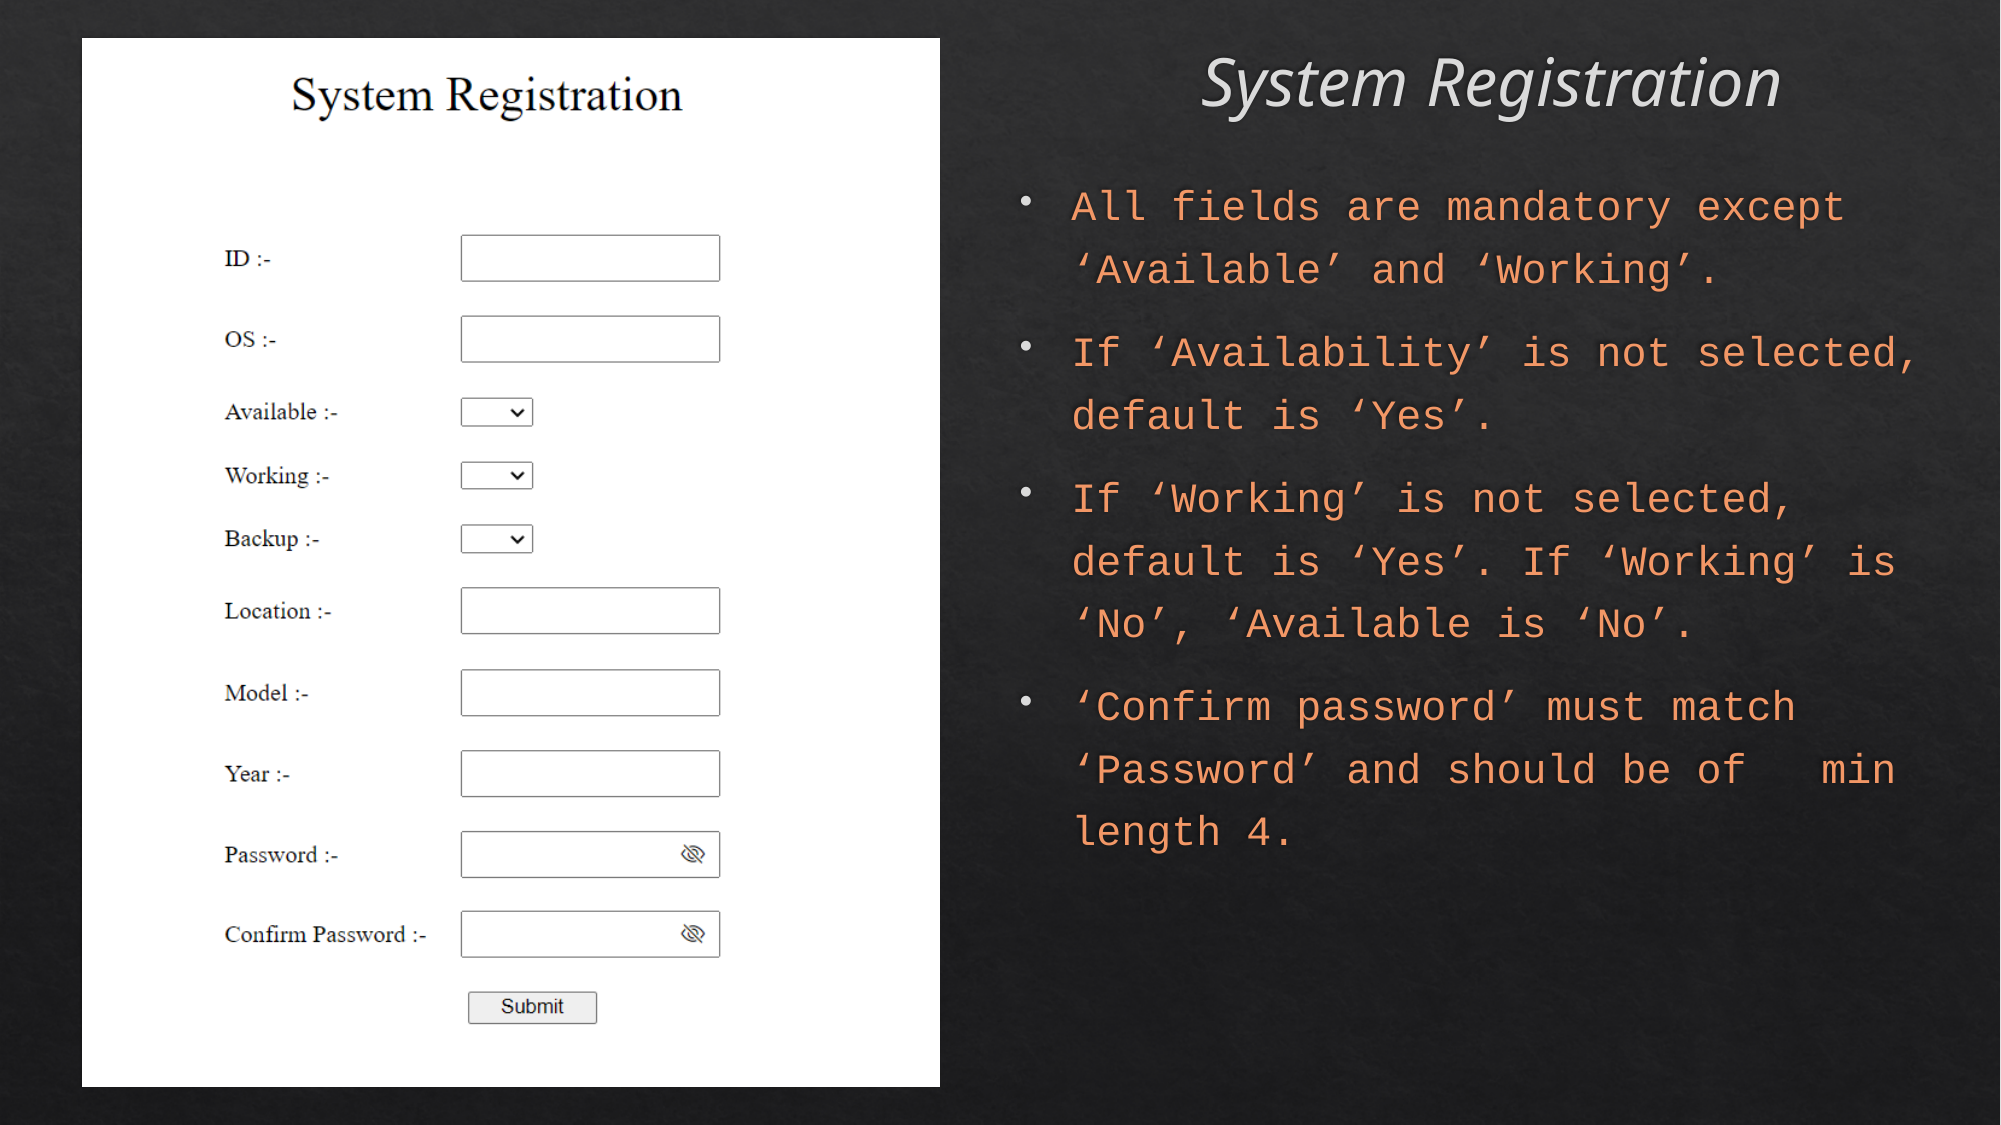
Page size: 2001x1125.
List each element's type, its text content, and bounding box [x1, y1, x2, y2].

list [82, 38, 940, 1087]
list All fields are mandatory except ‘Available’ and ‘Working’. If ‘Availability’ is not selected, default is ‘Yes’. If ‘Working’ is not selected, default is ‘Yes’. If ‘Working’ is ‘No’, ‘Available is ‘No’. ‘Confirm password’ must match ‘Password’ and should be of min length 4. [999, 159, 1968, 1037]
title System Registration [1017, 0, 1968, 155]
